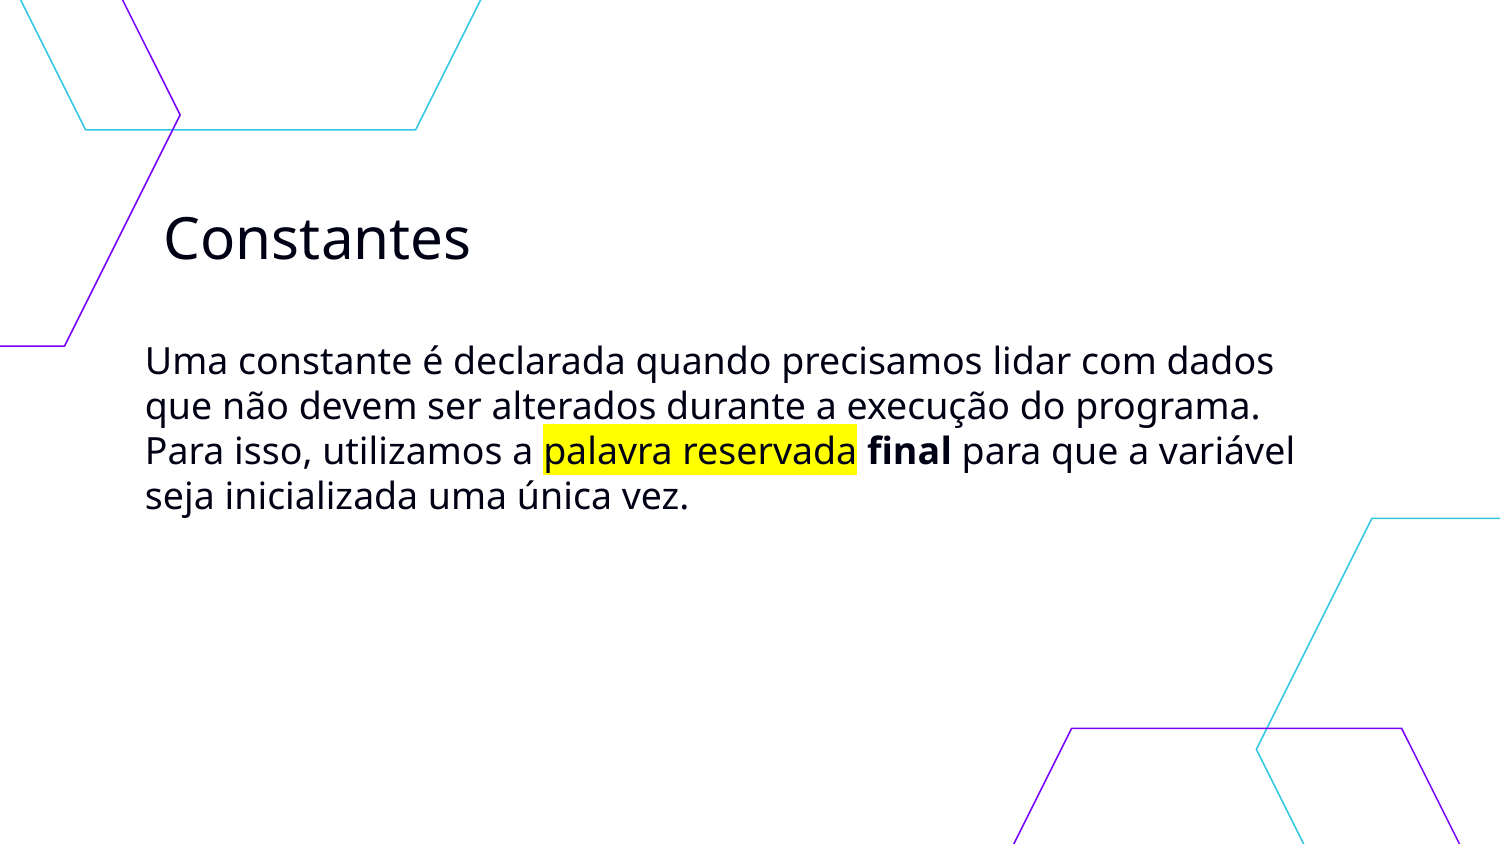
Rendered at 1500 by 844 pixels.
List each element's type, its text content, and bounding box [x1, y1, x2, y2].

title Constantes [148, 185, 1352, 268]
text_box [1267, 518, 1500, 844]
text_box [124, 0, 481, 130]
text_box [1013, 728, 1460, 844]
list Uma constante é declarada quando precisamos lidar com dados que não devem ser alterados durante a execução do programa. Para isso, utilizamos a palavra reservada final para que a variável seja inicializada uma única vez. [129, 321, 1352, 622]
text_box [0, 0, 181, 347]
